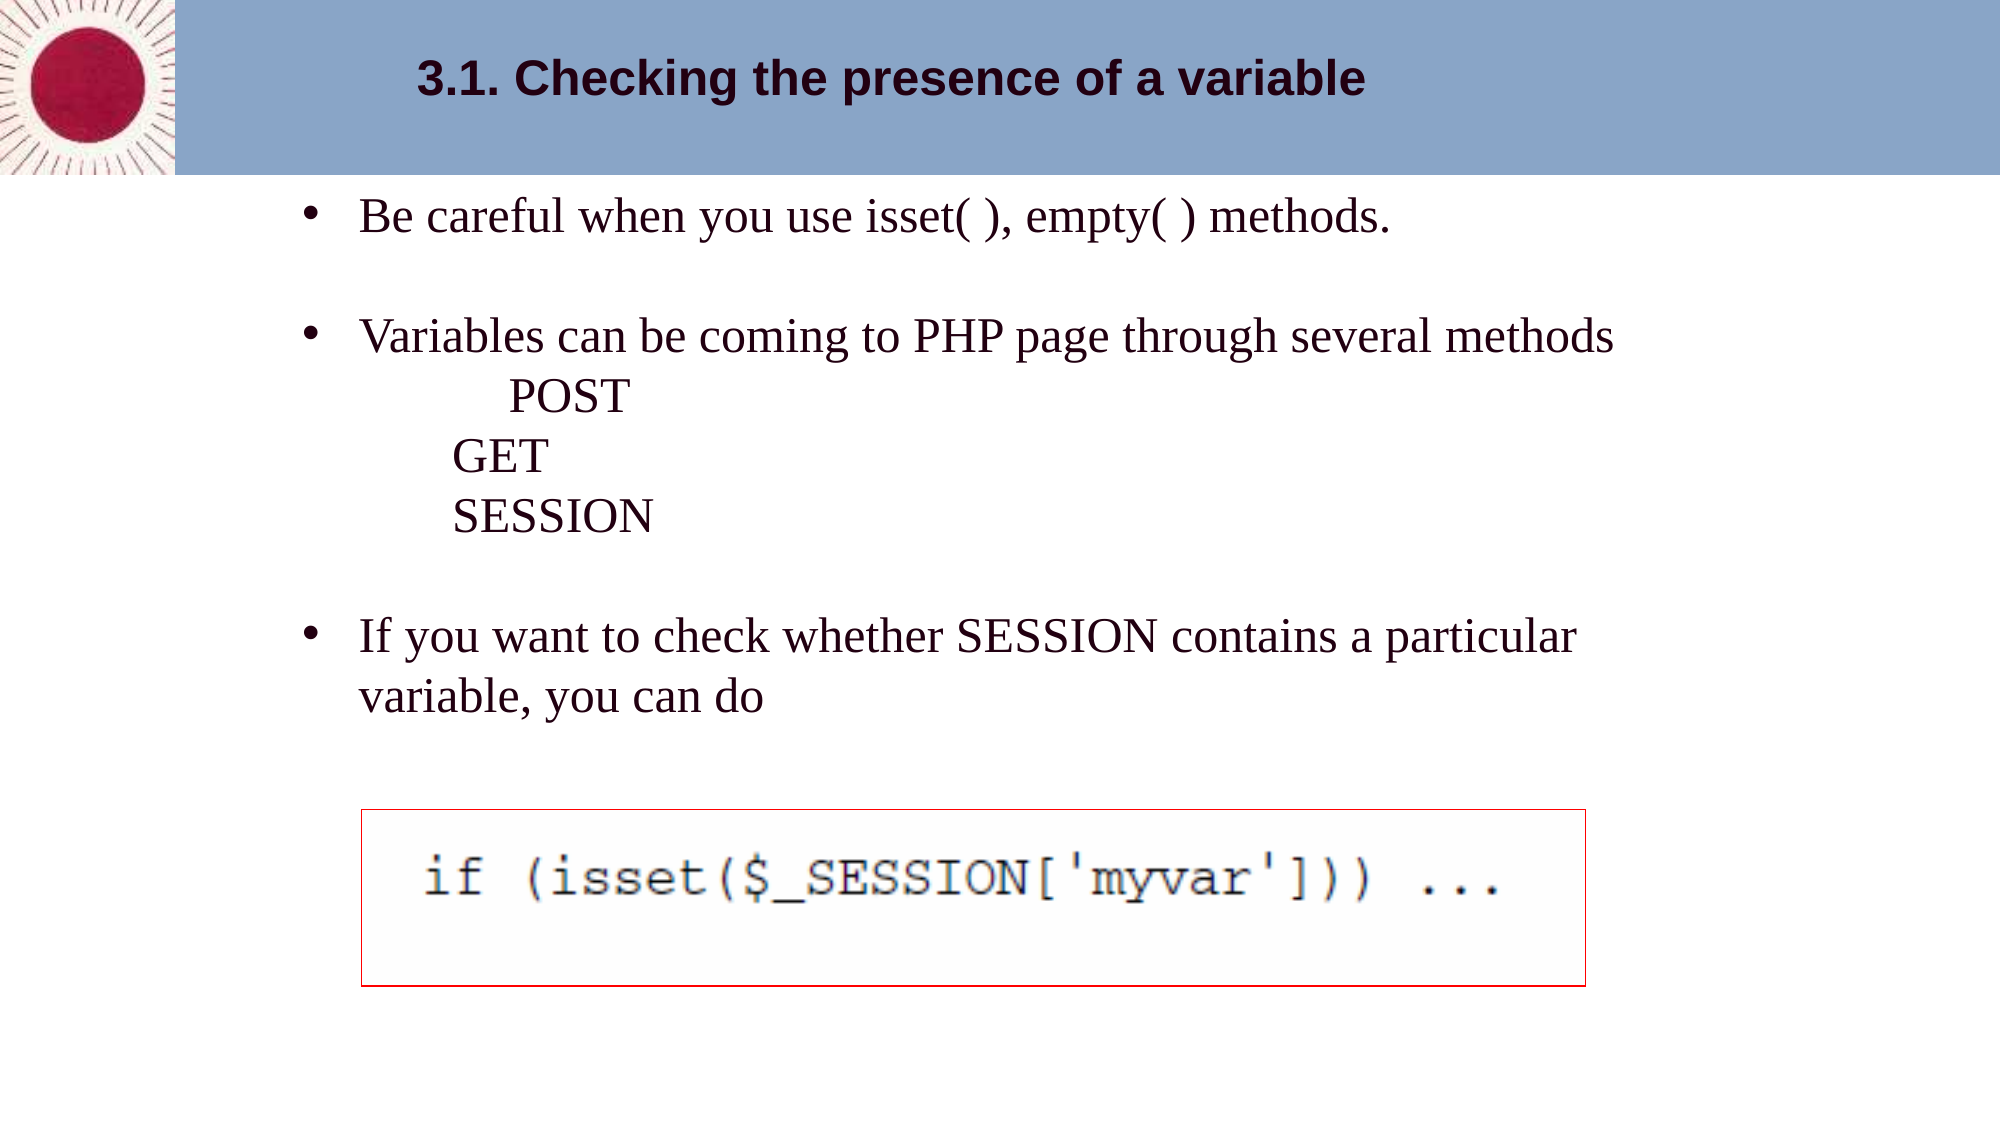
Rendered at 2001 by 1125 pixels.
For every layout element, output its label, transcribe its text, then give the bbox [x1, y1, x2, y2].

text_box 3.1. Checking the presence of a variable [402, 37, 1752, 163]
text_box Be careful when you use isset( ), empty( ) methods. Variables can be coming to PHP page through several methods POST GET SESSION If you want to check whether SESSION contains a particular variable, you can do [287, 174, 1713, 730]
picture [362, 810, 1585, 986]
picture [0, 0, 175, 175]
